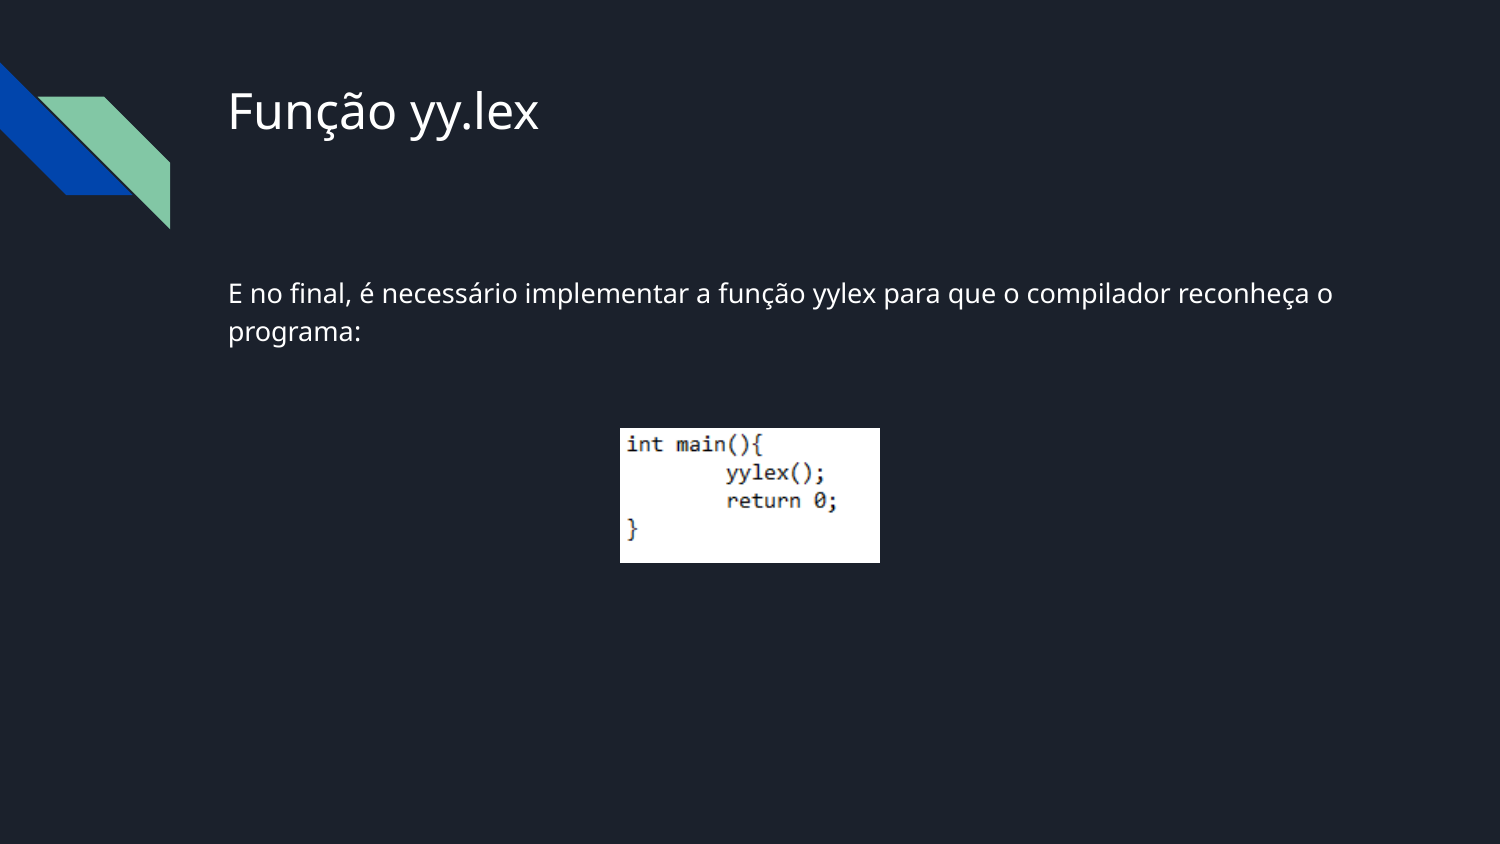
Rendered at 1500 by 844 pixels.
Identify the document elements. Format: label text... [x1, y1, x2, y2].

picture [619, 428, 880, 564]
title Função yy.lex [212, 64, 1368, 215]
list E no final, é necessário implementar a função yylex para que o compilador reconheça o programa: [212, 257, 1368, 735]
